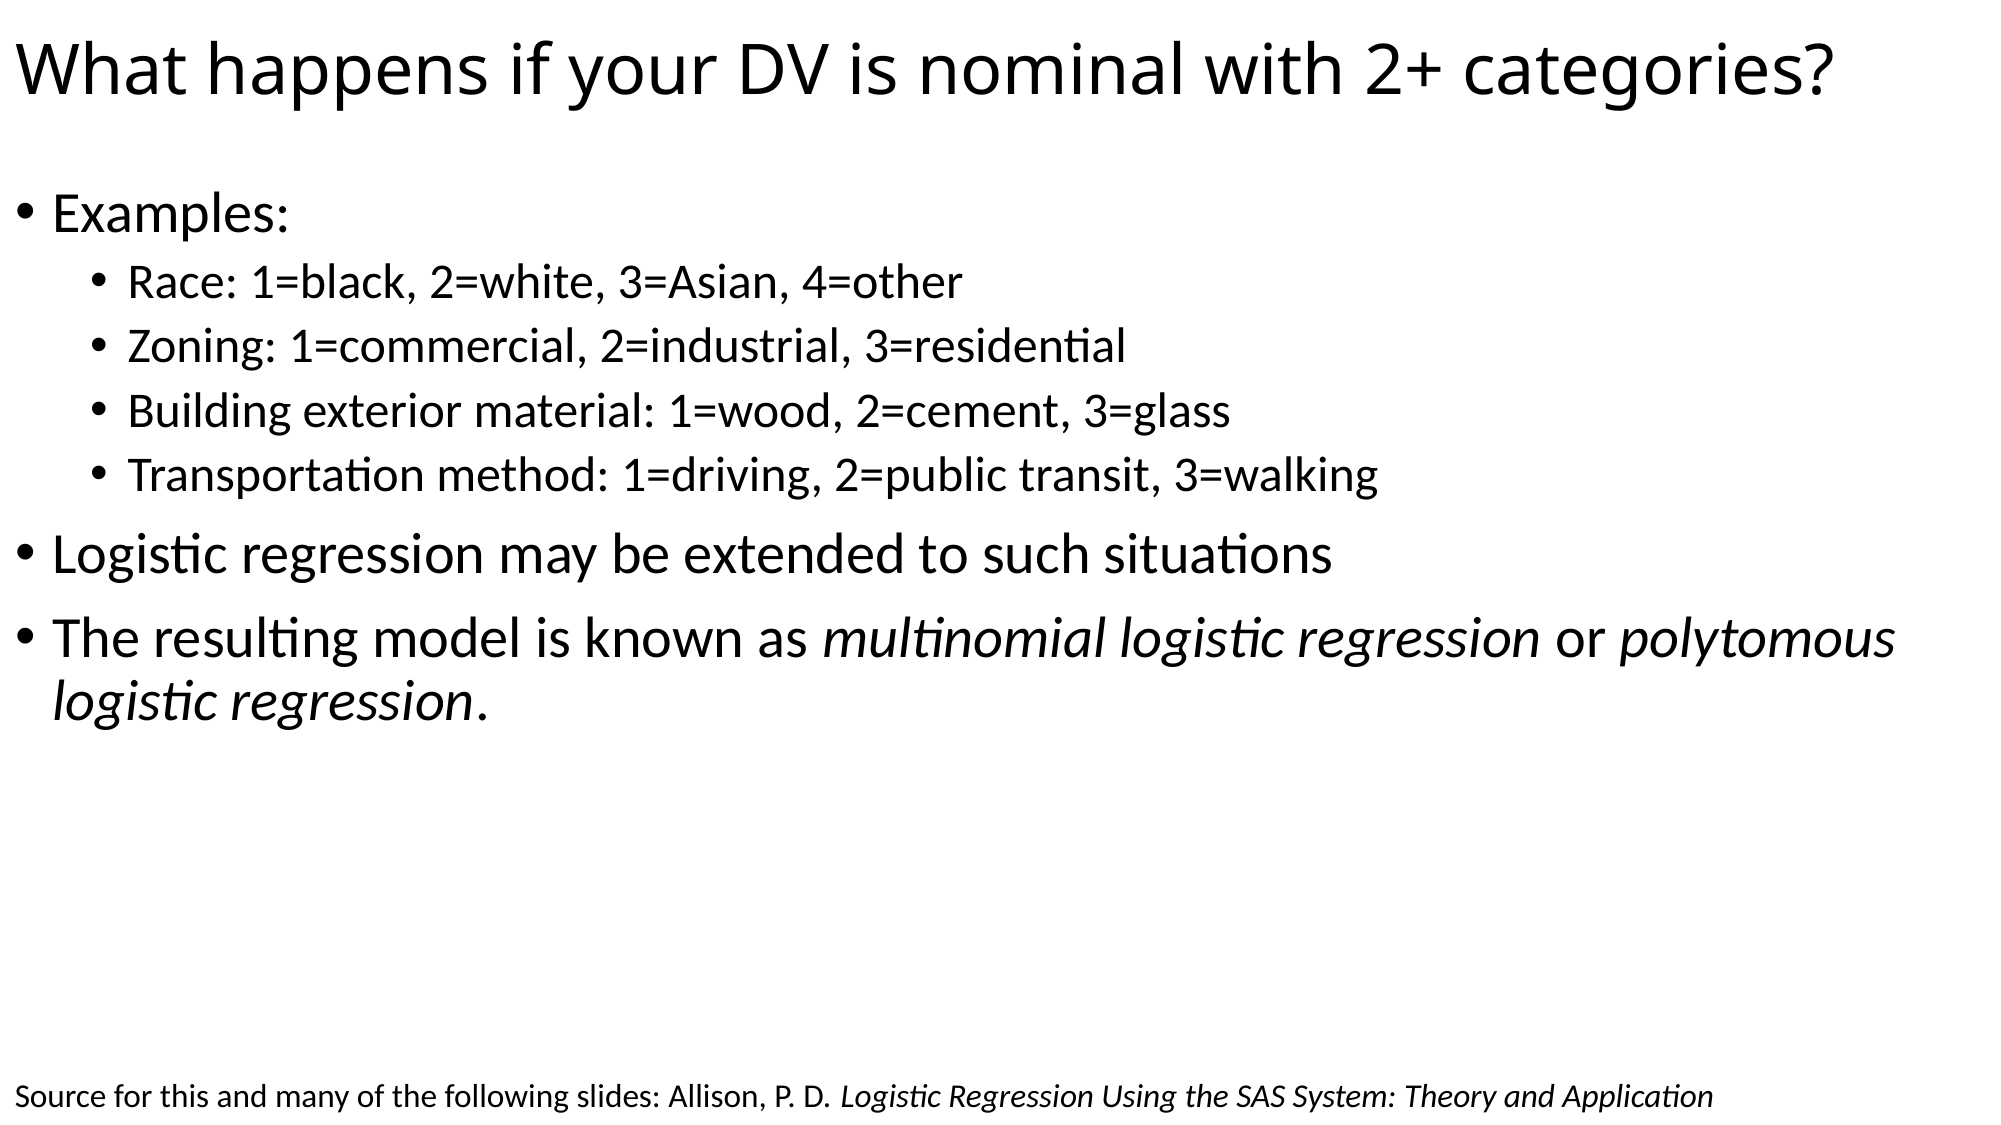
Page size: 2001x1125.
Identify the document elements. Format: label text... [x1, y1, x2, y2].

list Examples: Race: 1=black, 2=white, 3=Asian, 4=other Zoning: 1=commercial, 2=industrial, 3=residential Building exterior material: 1=wood, 2=cement, 3=glass Transportation method: 1=driving, 2=public transit, 3=walking Logistic regression may be extended to such situations The resulting model is known as multinomial logistic regression or polytomous logistic regression. [0, 174, 2000, 1066]
title What happens if your DV is nominal with 2+ categories? [0, 0, 2000, 144]
text_box Source for this and many of the following slides: Allison, P. D. Logistic Regression Using the SAS System: Theory and Application [0, 1066, 2000, 1122]
